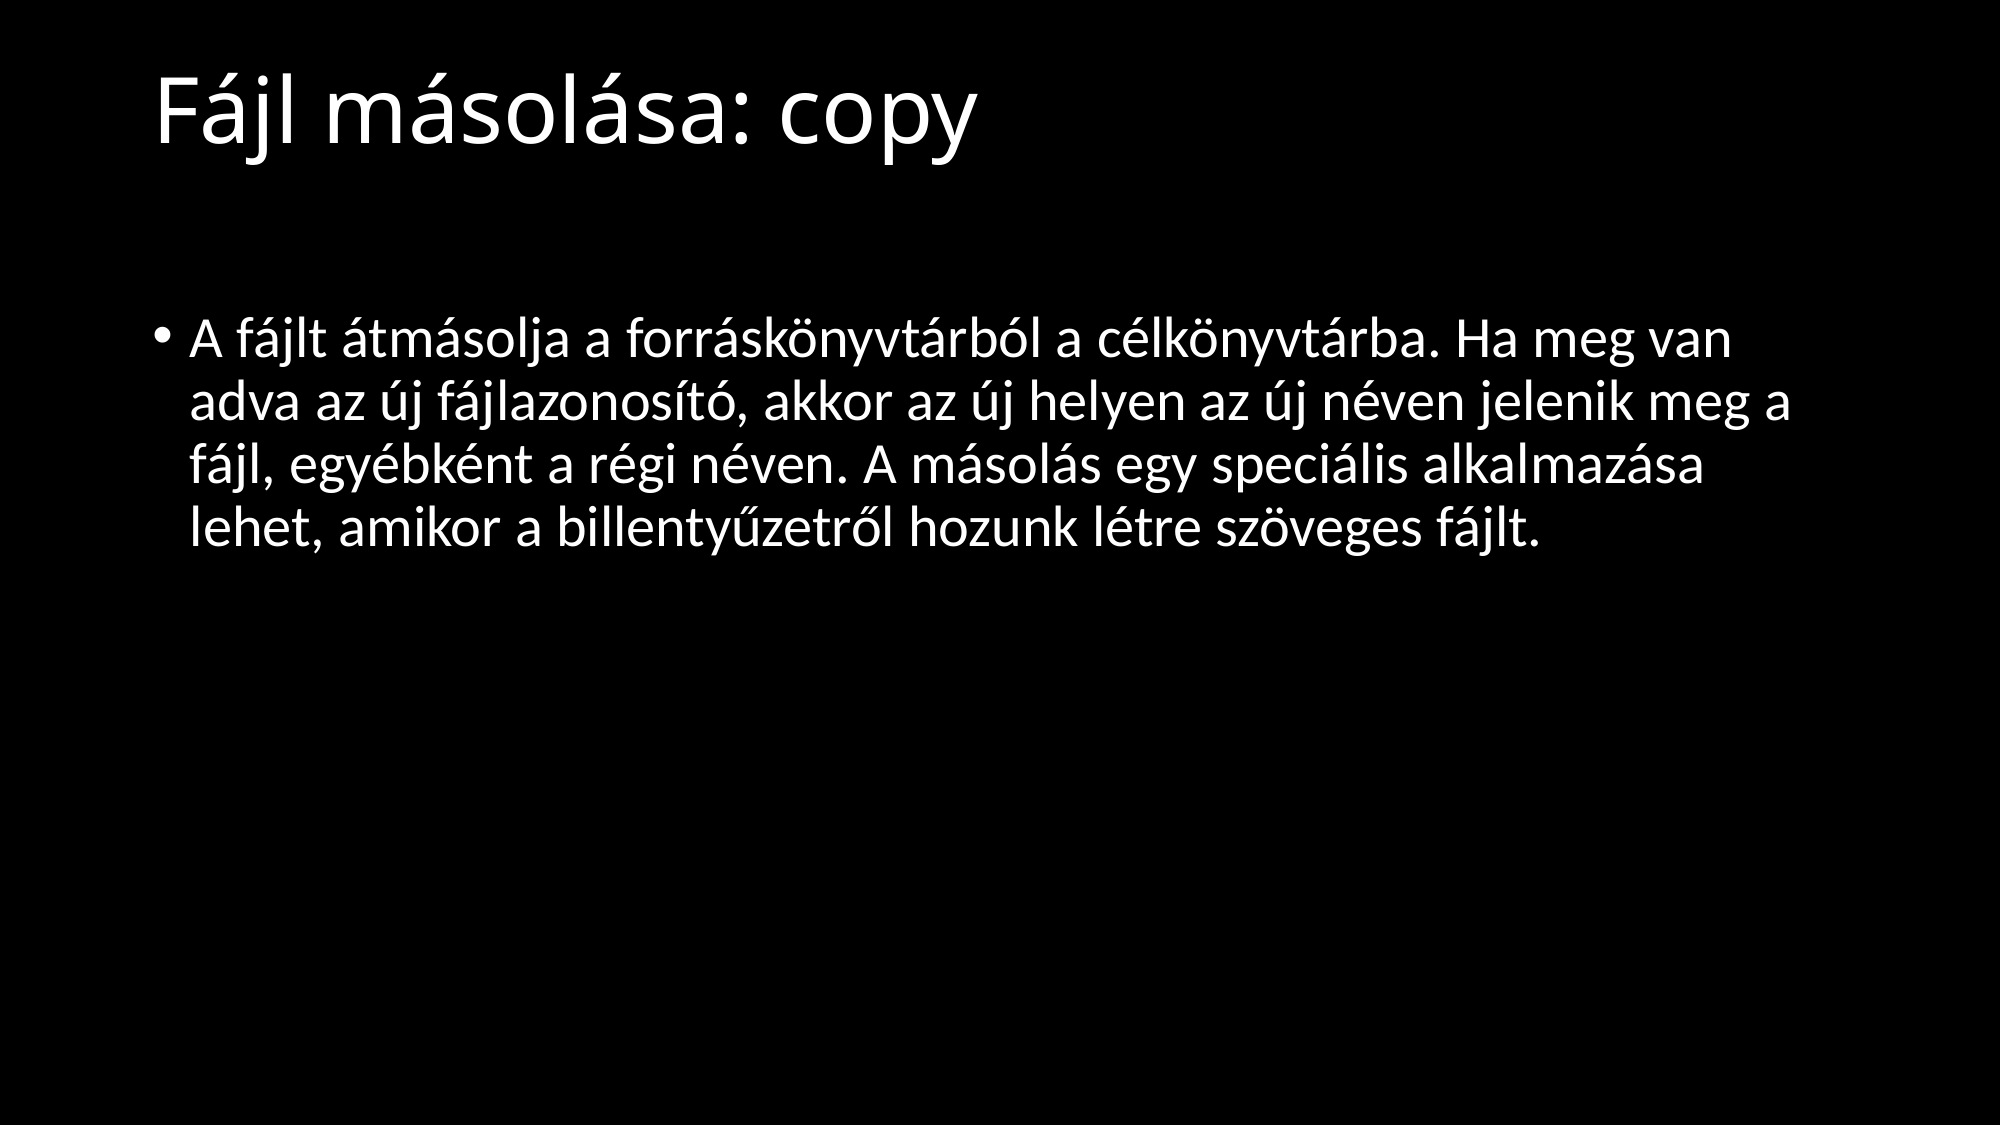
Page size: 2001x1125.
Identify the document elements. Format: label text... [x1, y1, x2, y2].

title Fájl másolása: copy [137, 59, 1863, 278]
list A fájlt átmásolja a forráskönyvtárból a célkönyvtárba. Ha meg van adva az új fájlazonosító, akkor az új helyen az új néven jelenik meg a fájl, egyébként a régi néven. A másolás egy speciális alkalmazása lehet, amikor a billentyűzetről hozunk létre szöveges fájlt. [137, 299, 1863, 1014]
